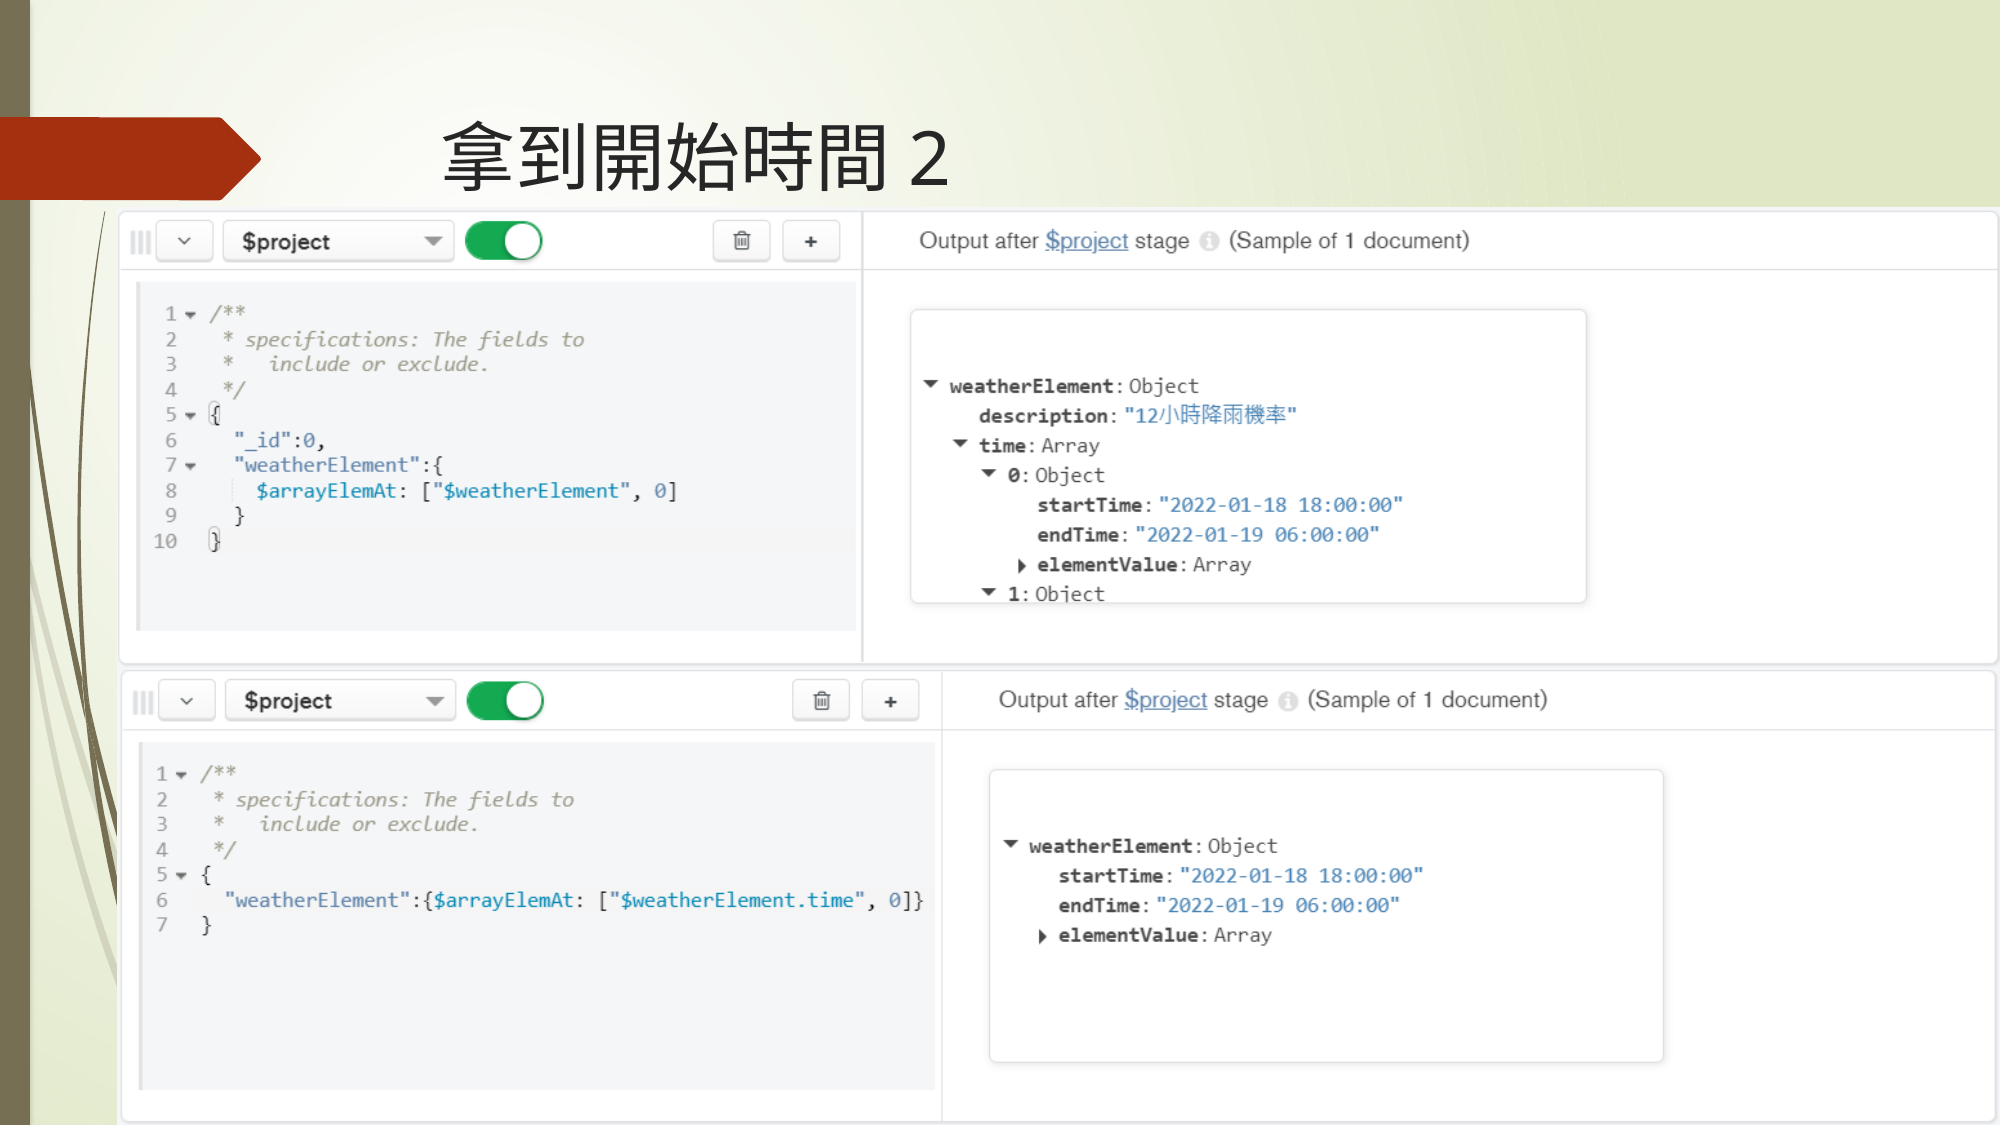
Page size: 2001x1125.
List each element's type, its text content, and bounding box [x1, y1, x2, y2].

title 拿到開始時間2 [425, 102, 1888, 207]
picture [116, 207, 2000, 1125]
